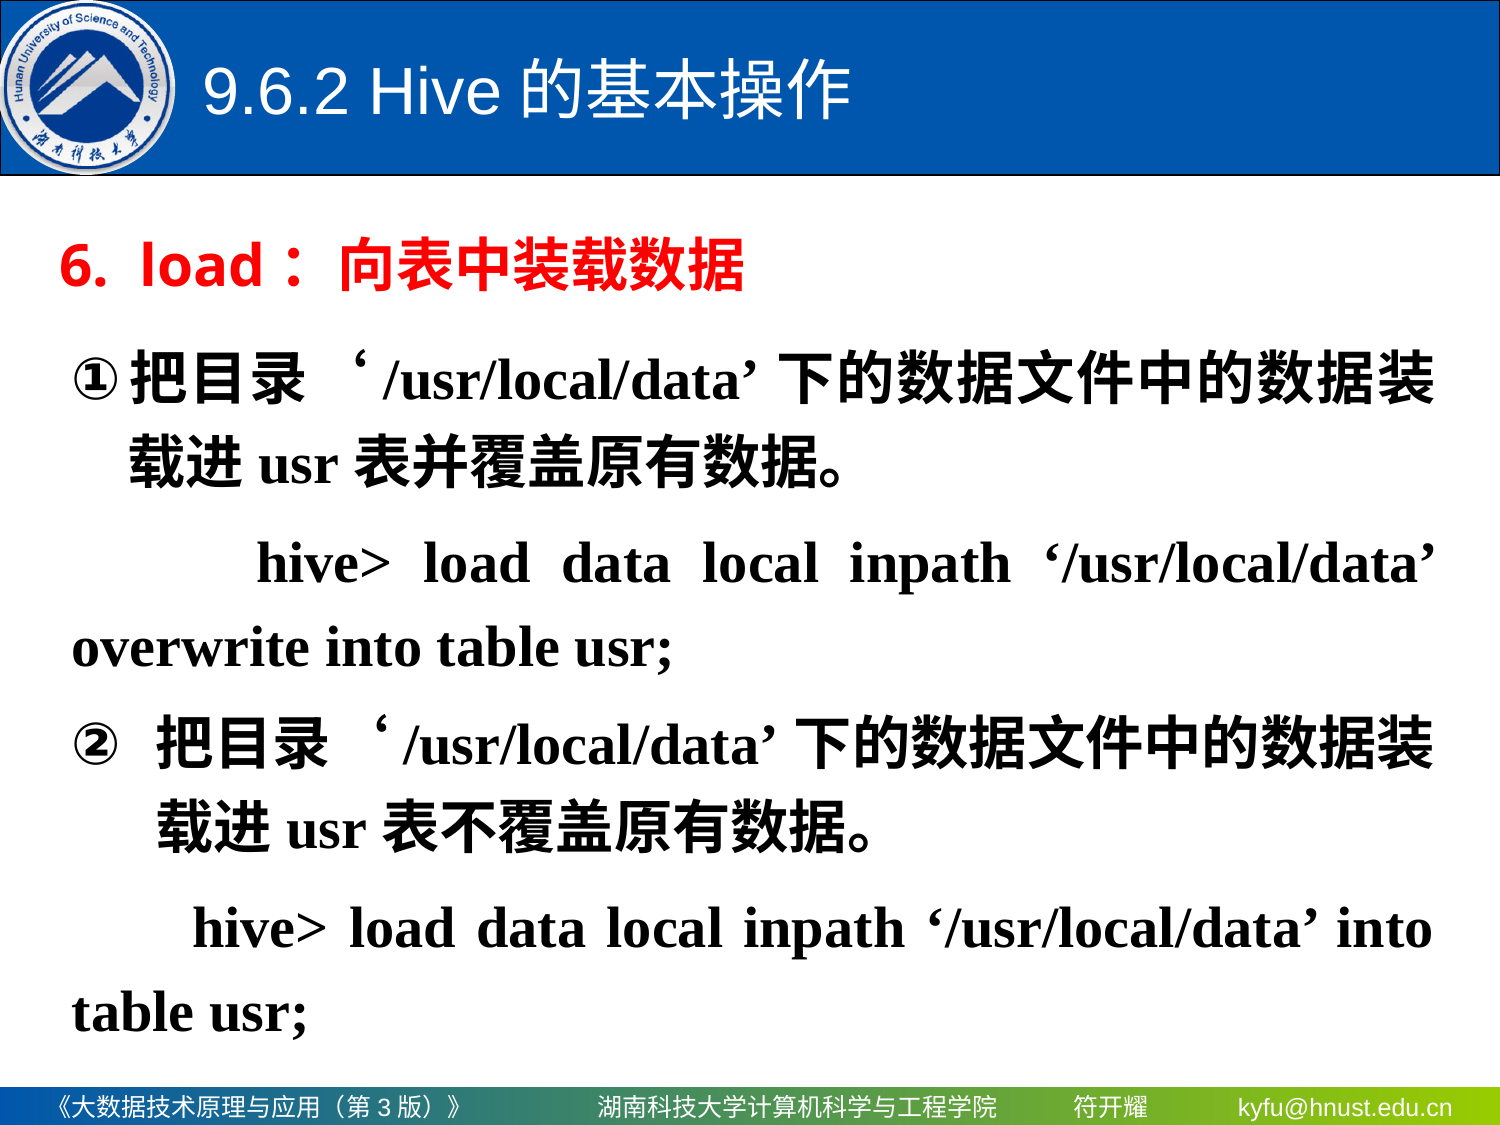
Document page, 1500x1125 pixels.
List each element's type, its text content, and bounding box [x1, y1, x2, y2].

picture [0, 0, 176, 175]
title 9.6.2 Hive的基本操作 [187, 12, 1500, 163]
text_box 6. load：向表中装载数据 [29, 185, 1451, 305]
text_box 把目录‘/usr/local/data’下的数据文件中的数据装载进usr表并覆盖原有数据。 hive> load data local inpath ‘/usr/local/data’ overwrite into table usr; 把目录‘/usr/local/data’下的数据文件中的数据装载进usr表不覆盖原有数据。 hive> load data local inpath ‘/usr/local/data’ into table usr; [56, 320, 1450, 1053]
